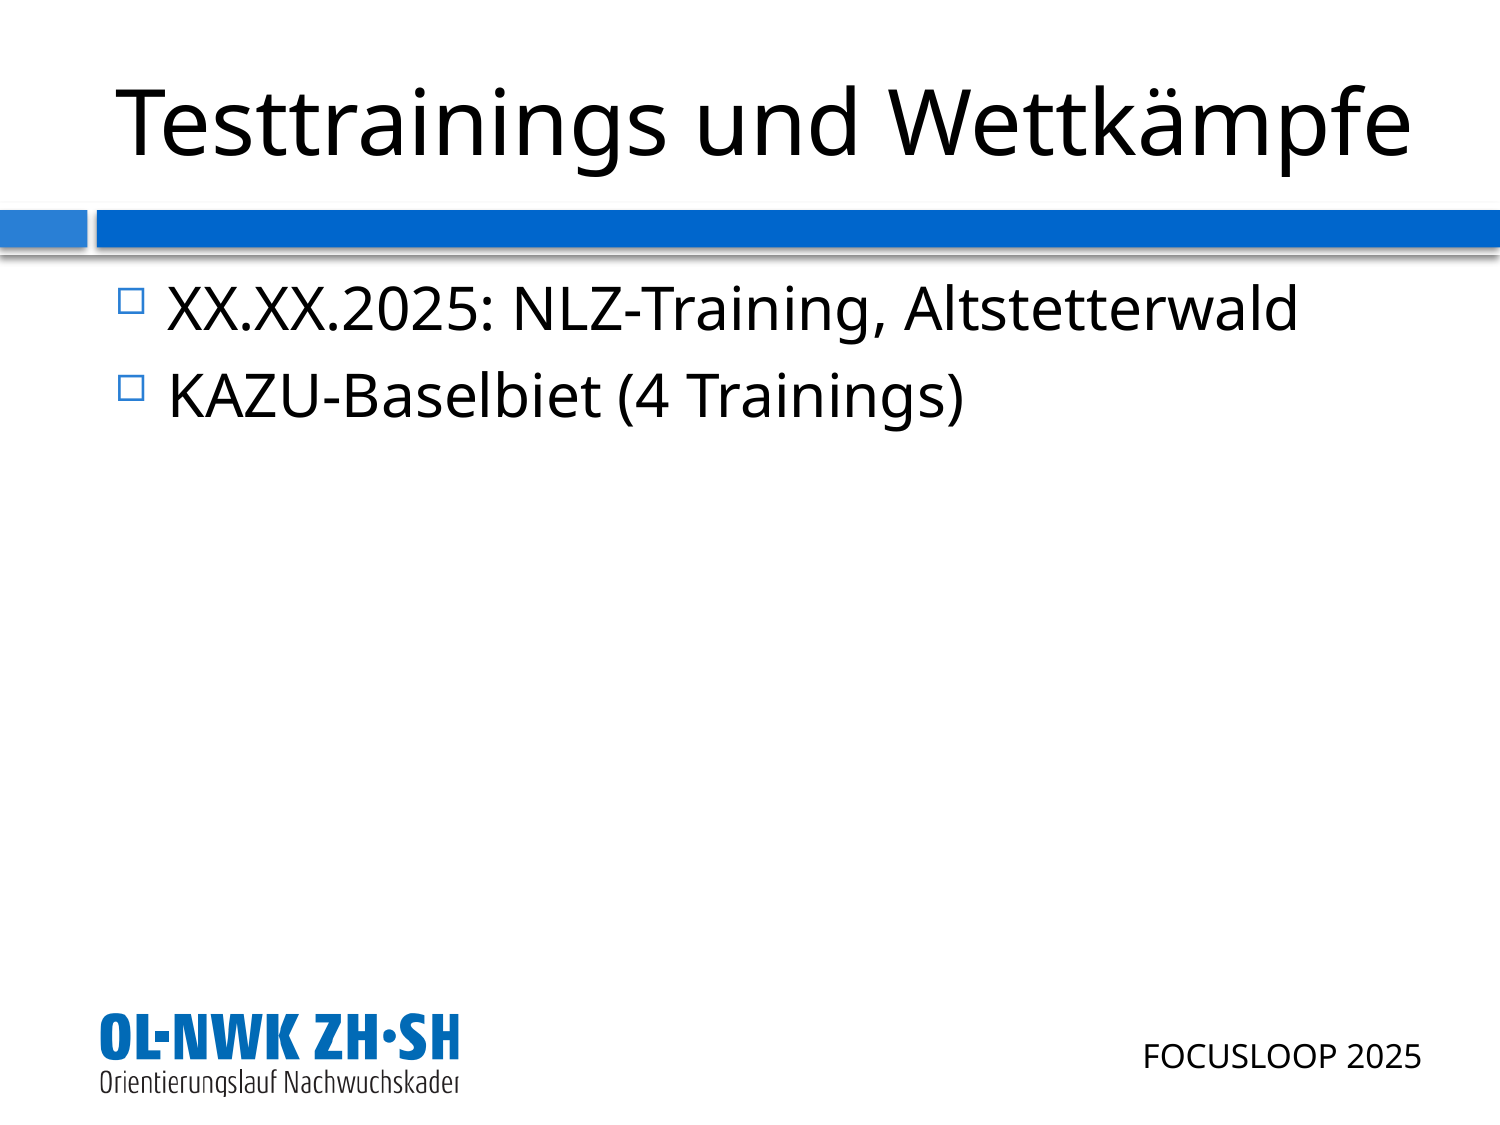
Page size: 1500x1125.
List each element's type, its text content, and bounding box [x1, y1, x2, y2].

title Testtrainings und Wettkämpfe [100, 37, 1438, 200]
list XX.XX.2025: NLZ-Training, Altstetterwald KAZU-Baselbiet (4 Trainings) [100, 262, 1438, 1000]
slide_number FOCUSLOOP 2025 [999, 1025, 1438, 1085]
